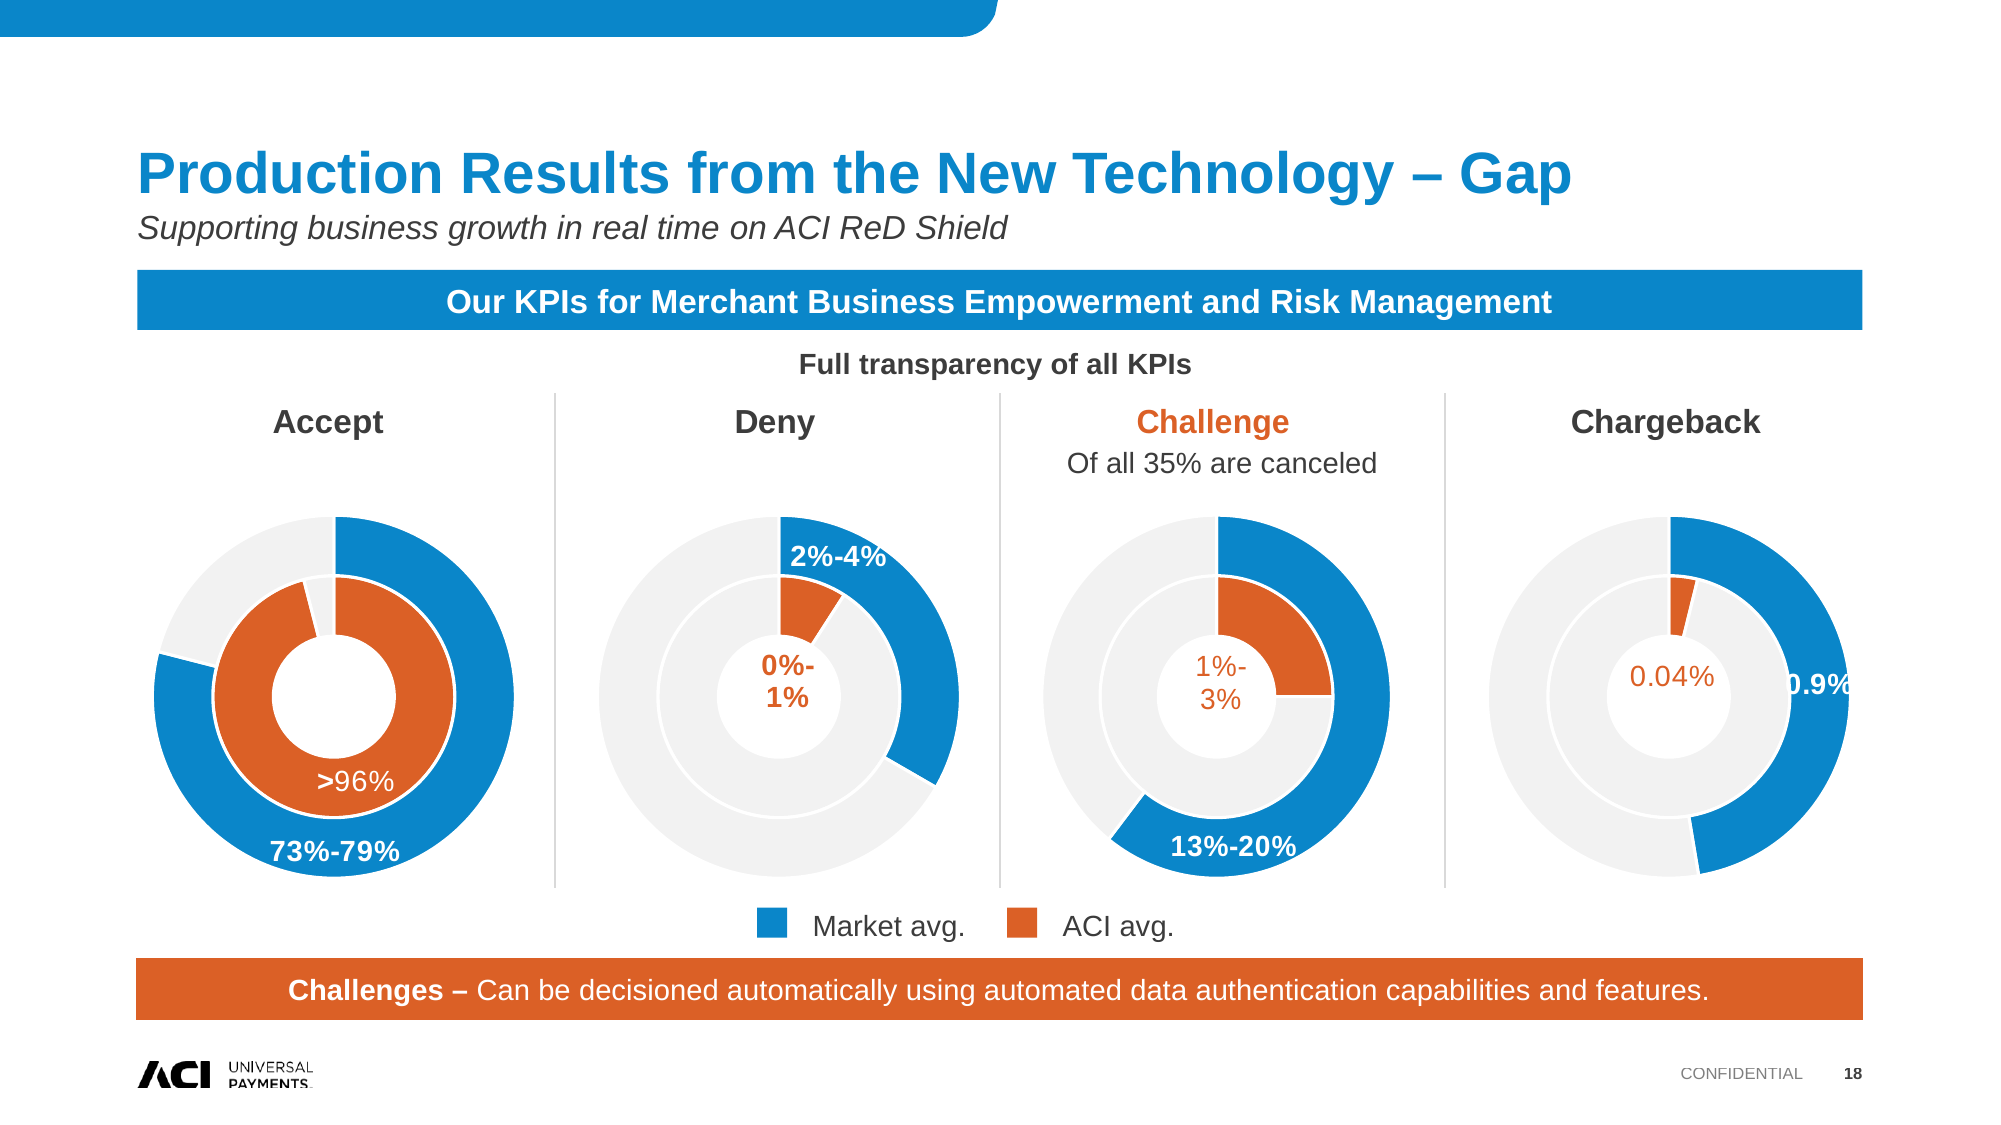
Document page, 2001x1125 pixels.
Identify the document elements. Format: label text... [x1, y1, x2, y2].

chart [1027, 393, 1418, 904]
slide_number 18 [1804, 1058, 1863, 1088]
chart [582, 393, 973, 904]
list Supporting business growth in real time on ACI ReD Shield [137, 207, 1863, 266]
text_box Full transparency of all KPIs [136, 344, 1863, 376]
text_box Our KPIs for Merchant Business Empowerment and Risk Management [136, 269, 1863, 331]
footer Confidential [716, 1058, 1804, 1088]
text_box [757, 907, 1243, 943]
text_box Challenges – Can be decisioned automatically using automated data authentication capabilities and features. [136, 958, 1863, 1020]
chart [1472, 393, 1863, 904]
chart [137, 393, 528, 904]
title Production Results from the New Technology – Gap [137, 118, 1863, 207]
